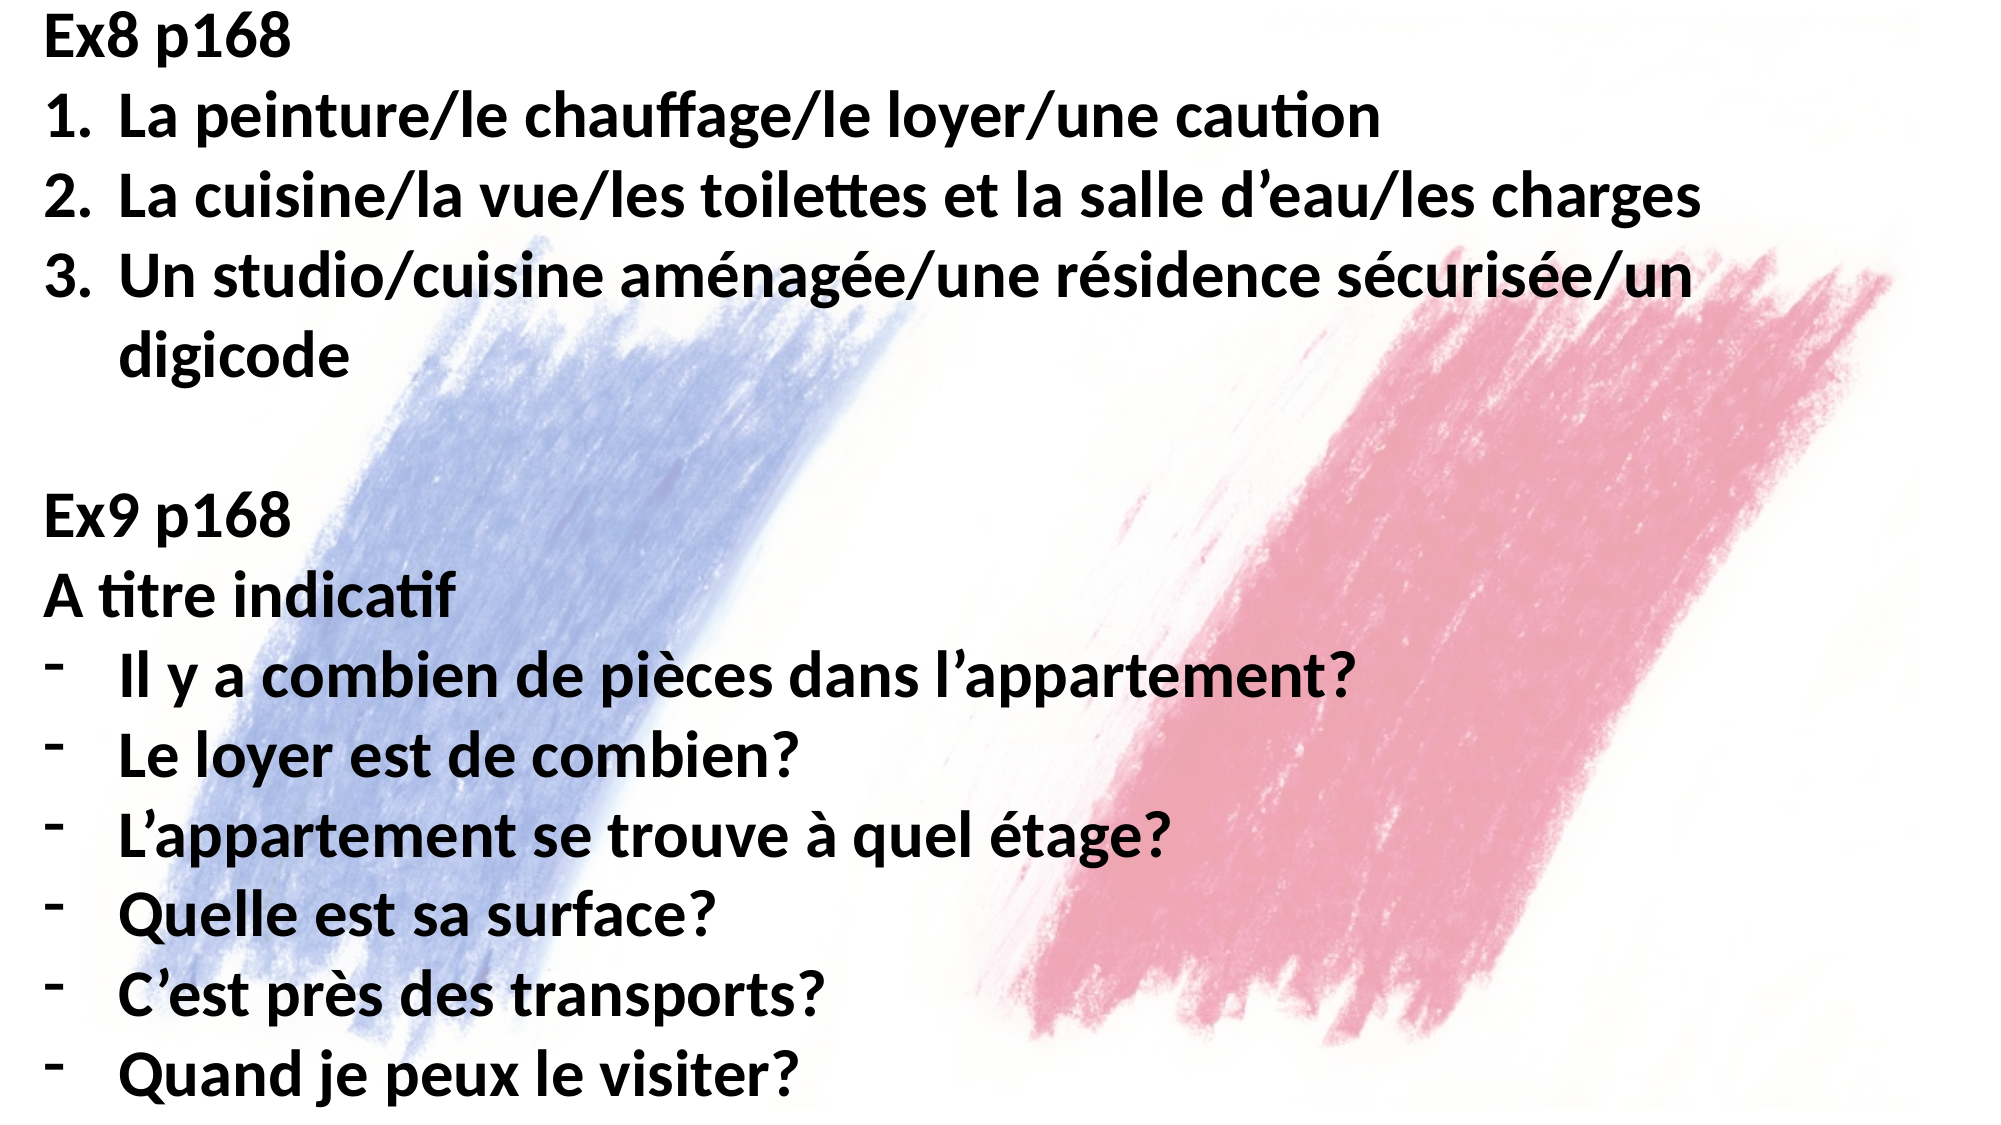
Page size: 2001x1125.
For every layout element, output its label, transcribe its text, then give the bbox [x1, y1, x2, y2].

picture [86, 12, 1919, 1116]
text_box Ex8 p168 La peinture/le chauffage/le loyer/une caution La cuisine/la vue/les toilettes et la salle d’eau/les charges Un studio/cuisine aménagée/une résidence sécurisée/un digicode Ex9 p168 A titre indicatif Il y a combien de pièces dans l’appartement? Le loyer est de combien? L’appartement se trouve à quel étage? Quelle est sa surface? C’est près des transports? Quand je peux le visiter? [28, 0, 1749, 1125]
